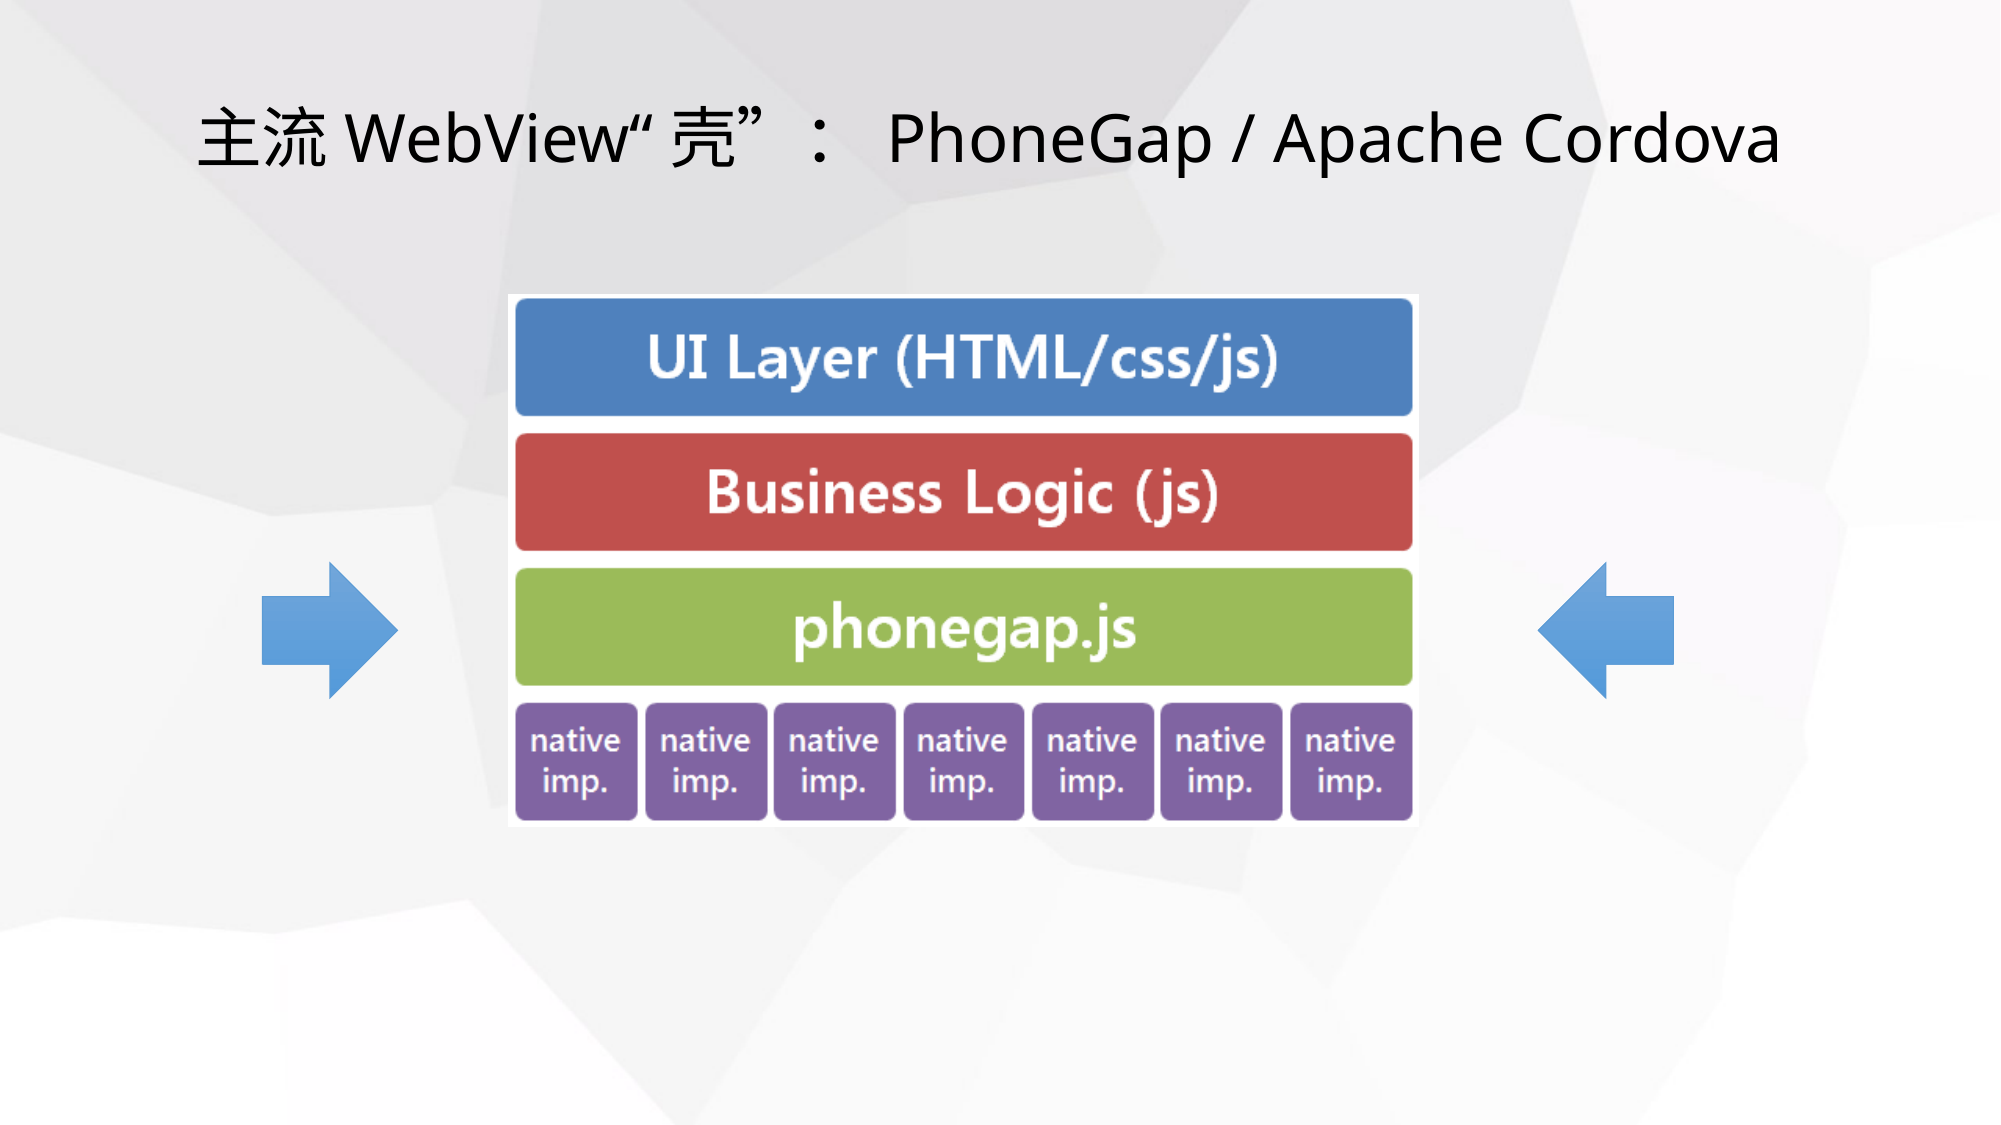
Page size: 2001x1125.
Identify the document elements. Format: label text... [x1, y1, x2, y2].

picture [0, 0, 2001, 1125]
text_box [1537, 561, 1674, 700]
text_box 主流WebView“壳”：PhoneGap / Apache Cordova [180, 88, 1799, 184]
text_box [261, 561, 399, 700]
